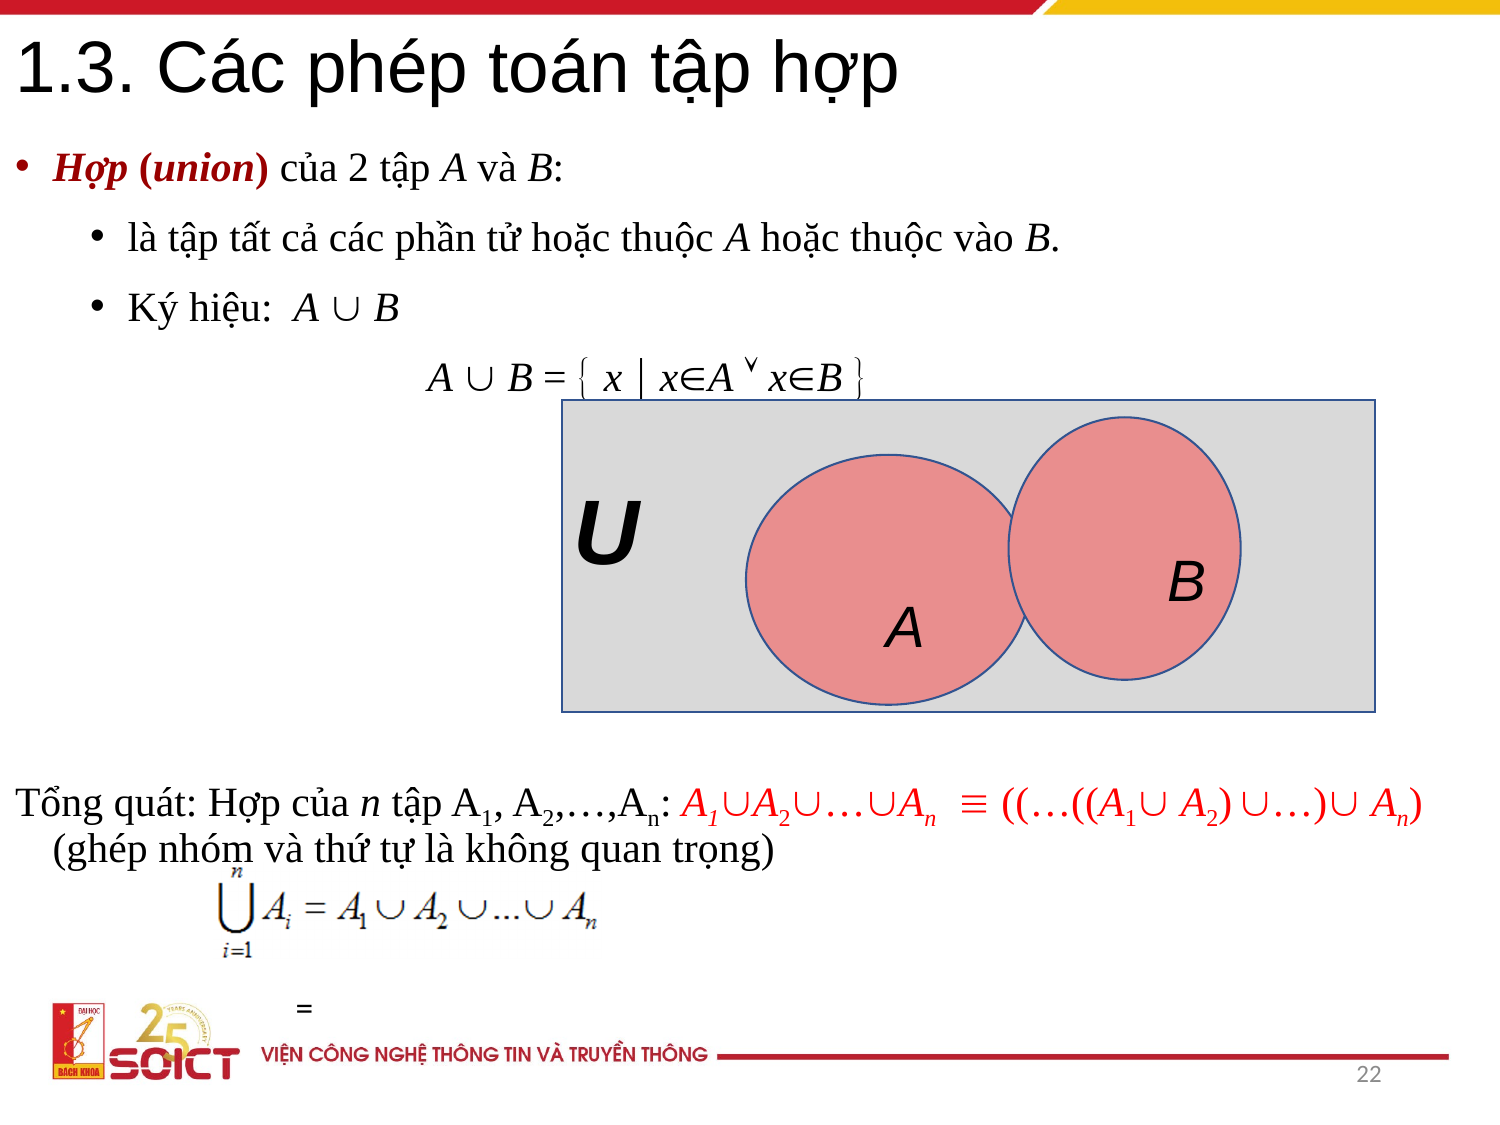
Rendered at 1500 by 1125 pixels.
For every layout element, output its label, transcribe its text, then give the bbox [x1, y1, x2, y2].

text_box [1007, 416, 1242, 681]
text_box A [871, 581, 924, 667]
list Hợp (union) của 2 tập A và B: là tập tất cả các phần tử hoặc thuộc A hoặc thuộc vào B. Ký hiệu: A  B A  B =  x  xA  xB  Tổng quát: Hợp của n tập A1, A2,…,An: A1A2…An  ((…((A1 A2) …) An) (ghép nhóm và thứ tự là không quan trọng) [0, 137, 1500, 988]
text_box [744, 453, 1025, 706]
text_box B [1152, 536, 1205, 621]
text_box [561, 399, 1376, 713]
text_box U [558, 465, 633, 591]
slide_number 22 [1059, 1042, 1397, 1103]
picture [213, 862, 602, 959]
picture [0, 988, 1500, 1125]
title 1.3. Các phép toán tập hợp [0, 0, 1500, 137]
